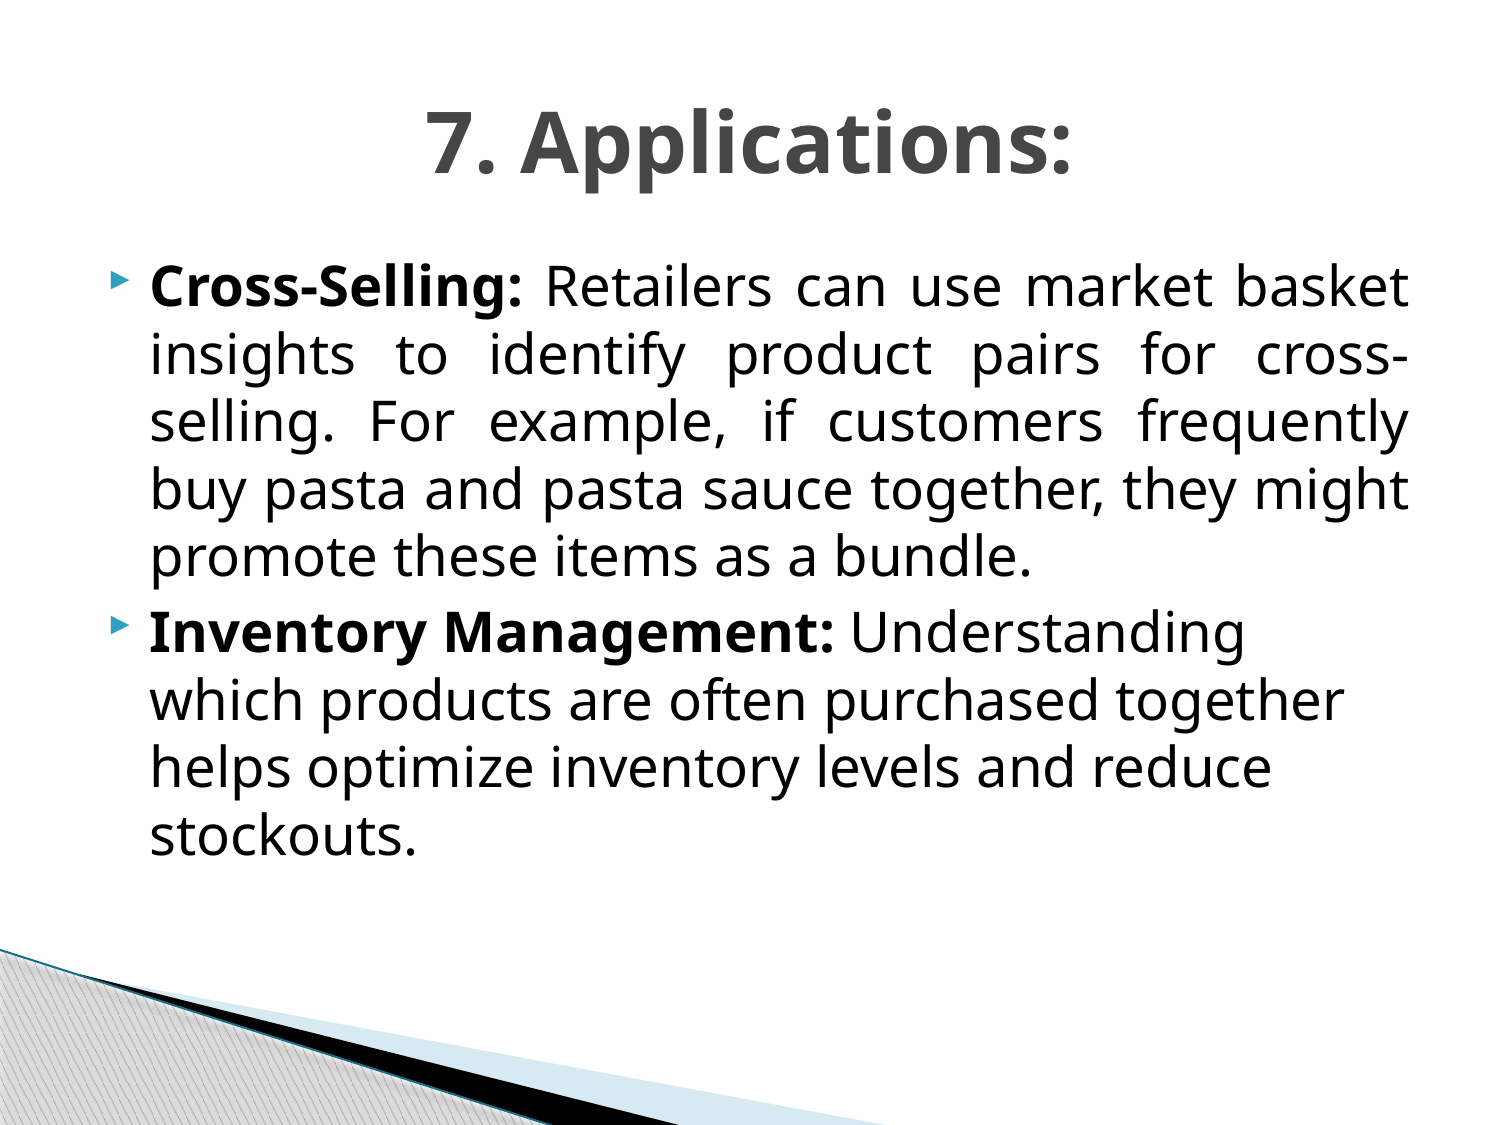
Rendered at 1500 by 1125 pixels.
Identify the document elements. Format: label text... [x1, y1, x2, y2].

title 7. Applications: [75, 45, 1425, 233]
list Cross-Selling: Retailers can use market basket insights to identify product pairs for cross-selling. For example, if customers frequently buy pasta and pasta sauce together, they might promote these items as a bundle. Inventory Management: Understanding which products are often purchased together helps optimize inventory levels and reduce stockouts. [75, 243, 1425, 986]
